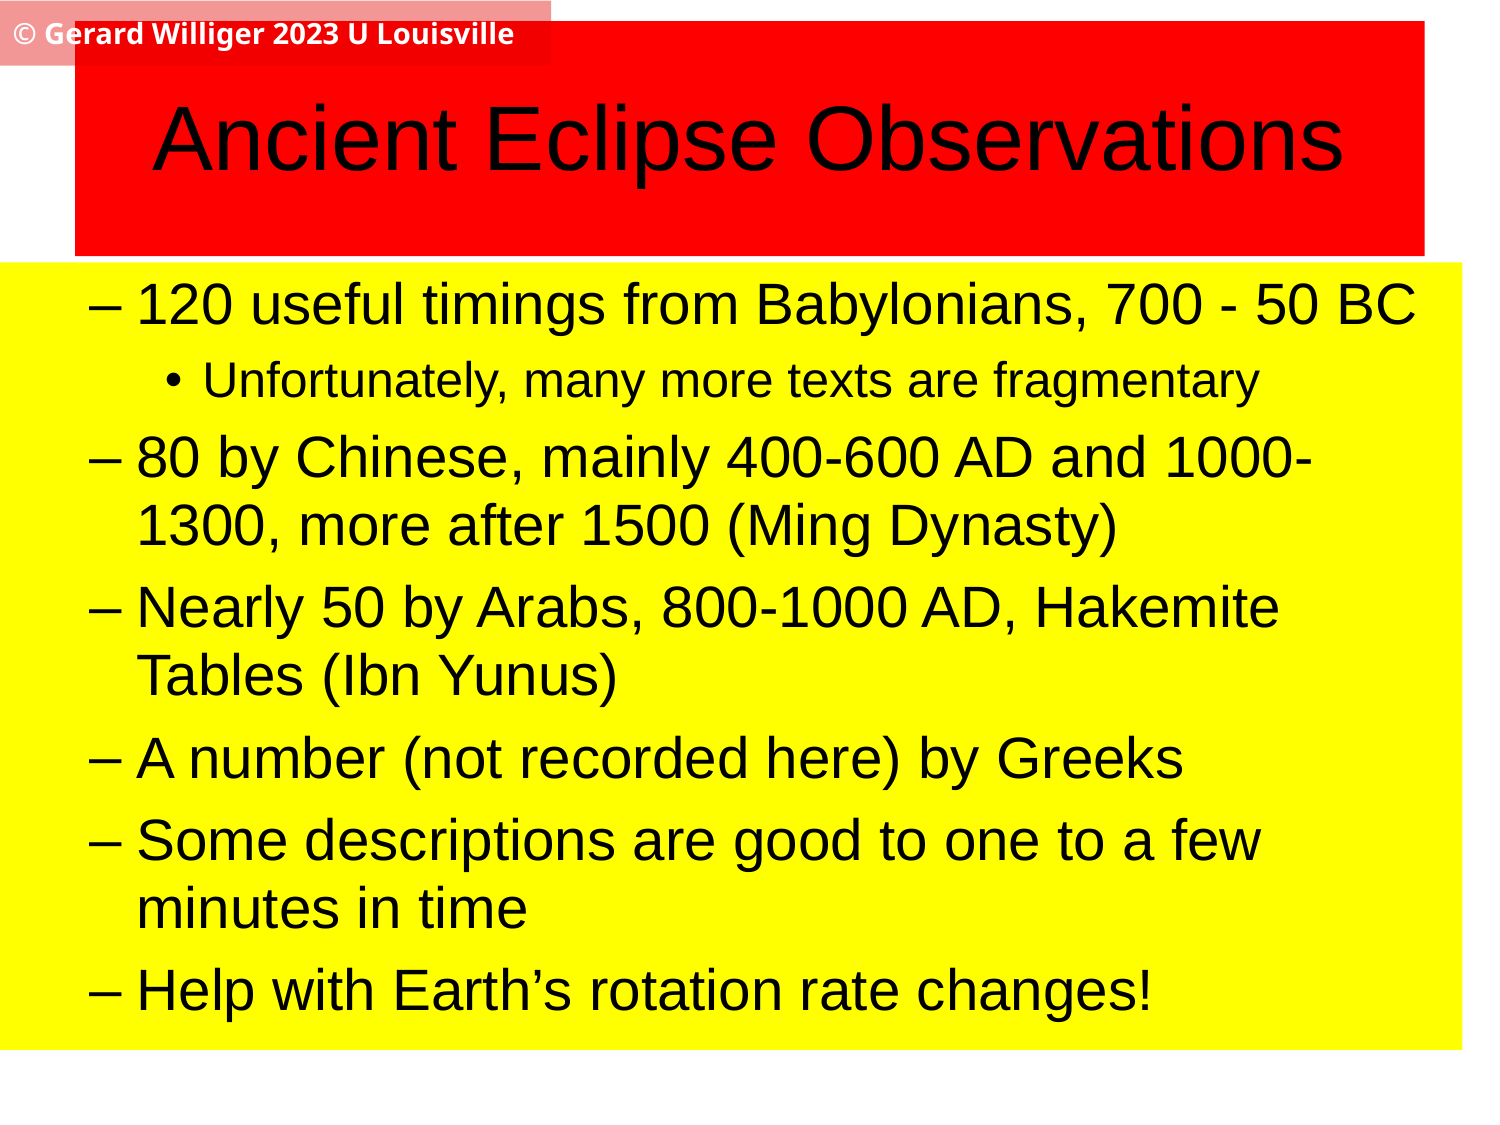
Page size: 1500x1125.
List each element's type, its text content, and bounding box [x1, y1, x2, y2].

title Ancient Eclipse Observations [75, 21, 1425, 257]
list 120 useful timings from Babylonians, 700 - 50 BC Unfortunately, many more texts are fragmentary 80 by Chinese, mainly 400-600 AD and 1000-1300, more after 1500 (Ming Dynasty) Nearly 50 by Arabs, 800-1000 AD, Hakemite Tables (Ibn Yunus) A number (not recorded here) by Greeks Some descriptions are good to one to a few minutes in time Help with Earth’s rotation rate changes! [0, 262, 1463, 1050]
text_box © Gerard Williger 2023 U Louisville [0, 0, 552, 66]
